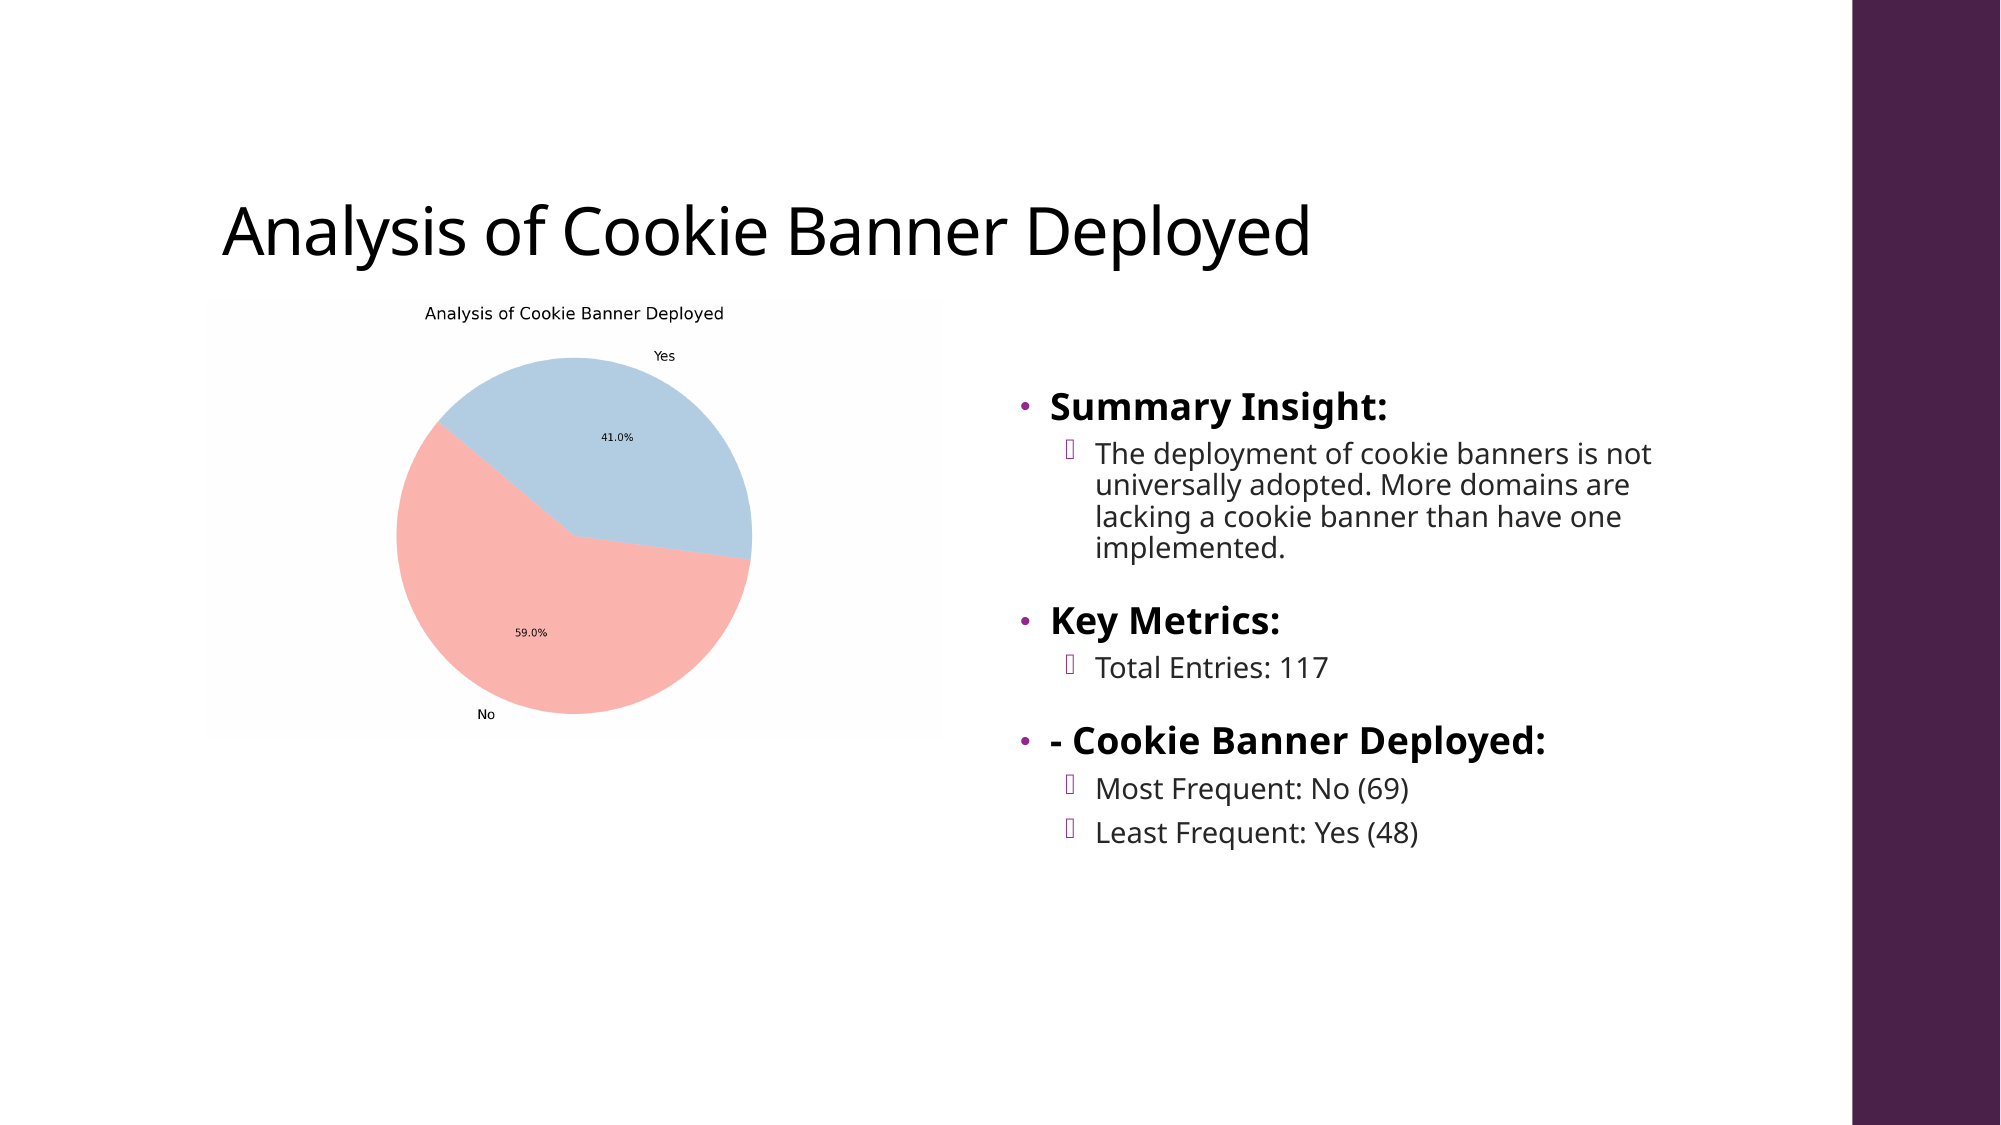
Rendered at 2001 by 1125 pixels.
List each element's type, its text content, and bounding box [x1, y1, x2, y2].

picture [206, 299, 943, 740]
title Analysis of Cookie Banner Deployed [206, 60, 1797, 278]
list Summary Insight: The deployment of cookie banners is not universally adopted. More domains are lacking a cookie banner than have one implemented. Key Metrics: Total Entries: 117 - Cookie Banner Deployed: Most Frequent: No (69) Least Frequent: Yes (48) [1005, 299, 1740, 1014]
